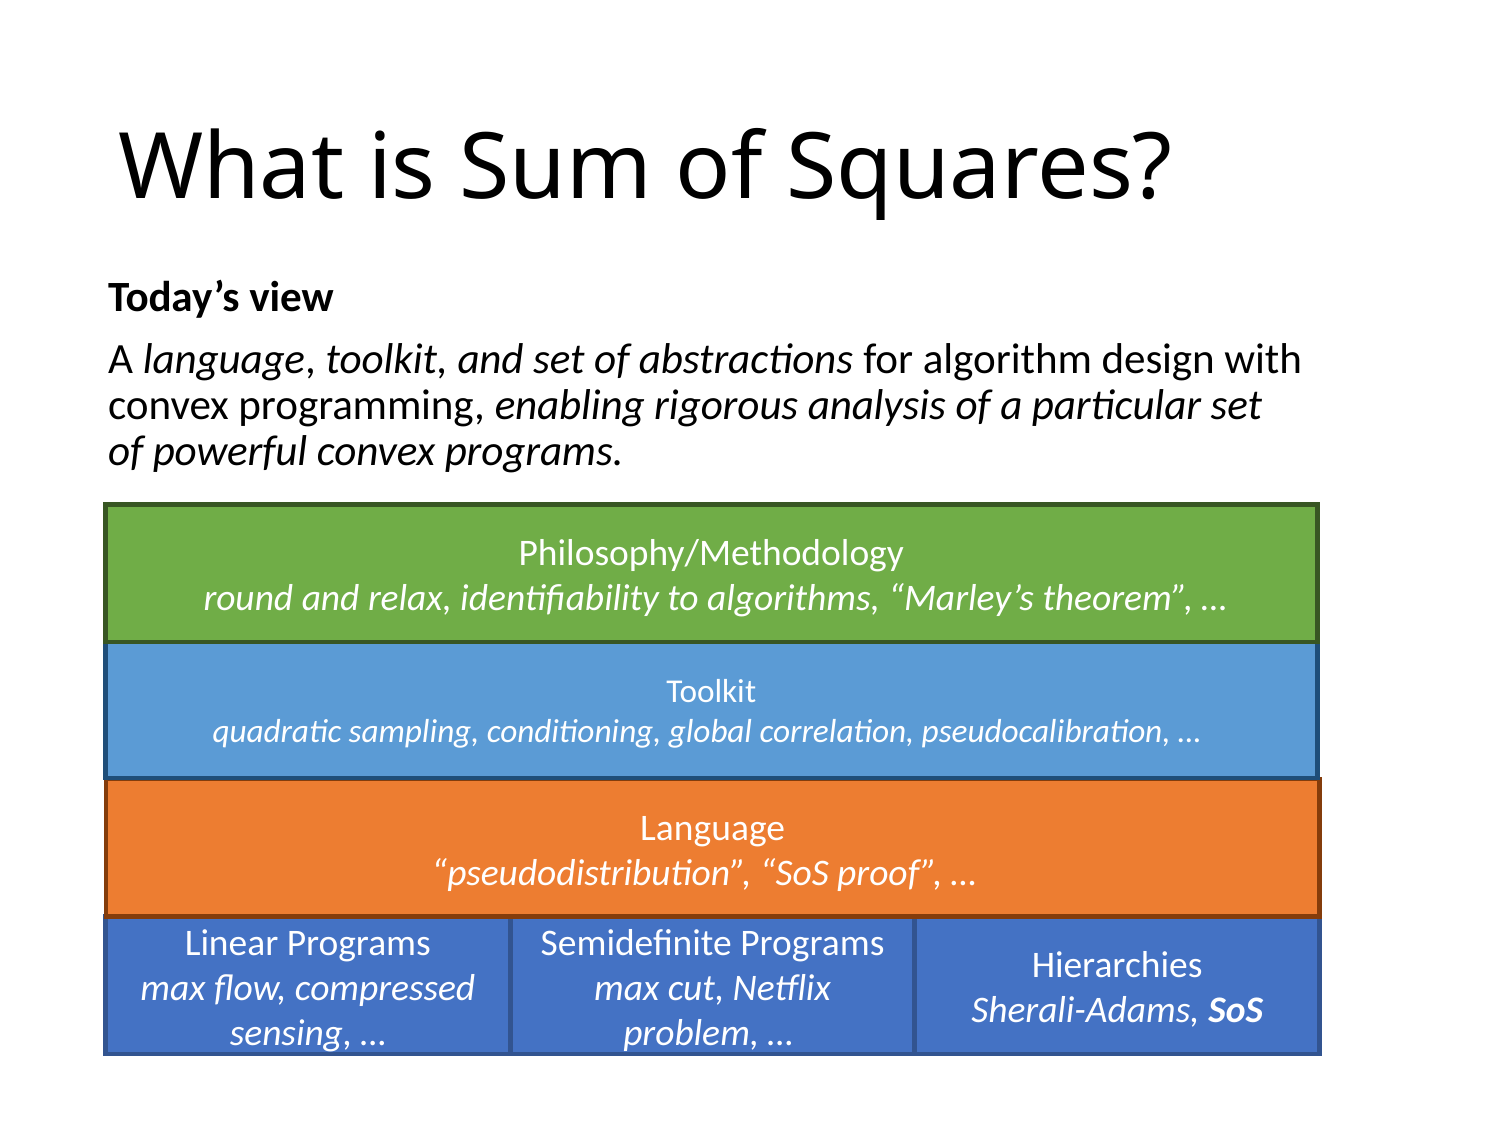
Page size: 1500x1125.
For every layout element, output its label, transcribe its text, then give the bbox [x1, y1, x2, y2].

text_box Semidefinite Programs max cut, Netflix problem, … [509, 918, 914, 1055]
text_box Language “pseudodistribution”, “SoS proof”, … [105, 778, 1321, 918]
title What is Sum of Squares? [103, 59, 1397, 278]
text_box Philosophy/Methodology round and relax, identifiability to algorithms, “Marley’s theorem”, … [105, 503, 1318, 643]
text_box Today’s view A language, toolkit, and set of abstractions for algorithm design with convex programming, enabling rigorous analysis of a particular set of powerful convex programs. [93, 266, 1320, 485]
text_box Hierarchies Sherali-Adams, SoS [914, 918, 1320, 1055]
text_box Toolkit quadratic sampling, conditioning, global correlation, pseudocalibration, … [105, 643, 1318, 779]
text_box Linear Programs max flow, compressed sensing, … [105, 918, 509, 1055]
